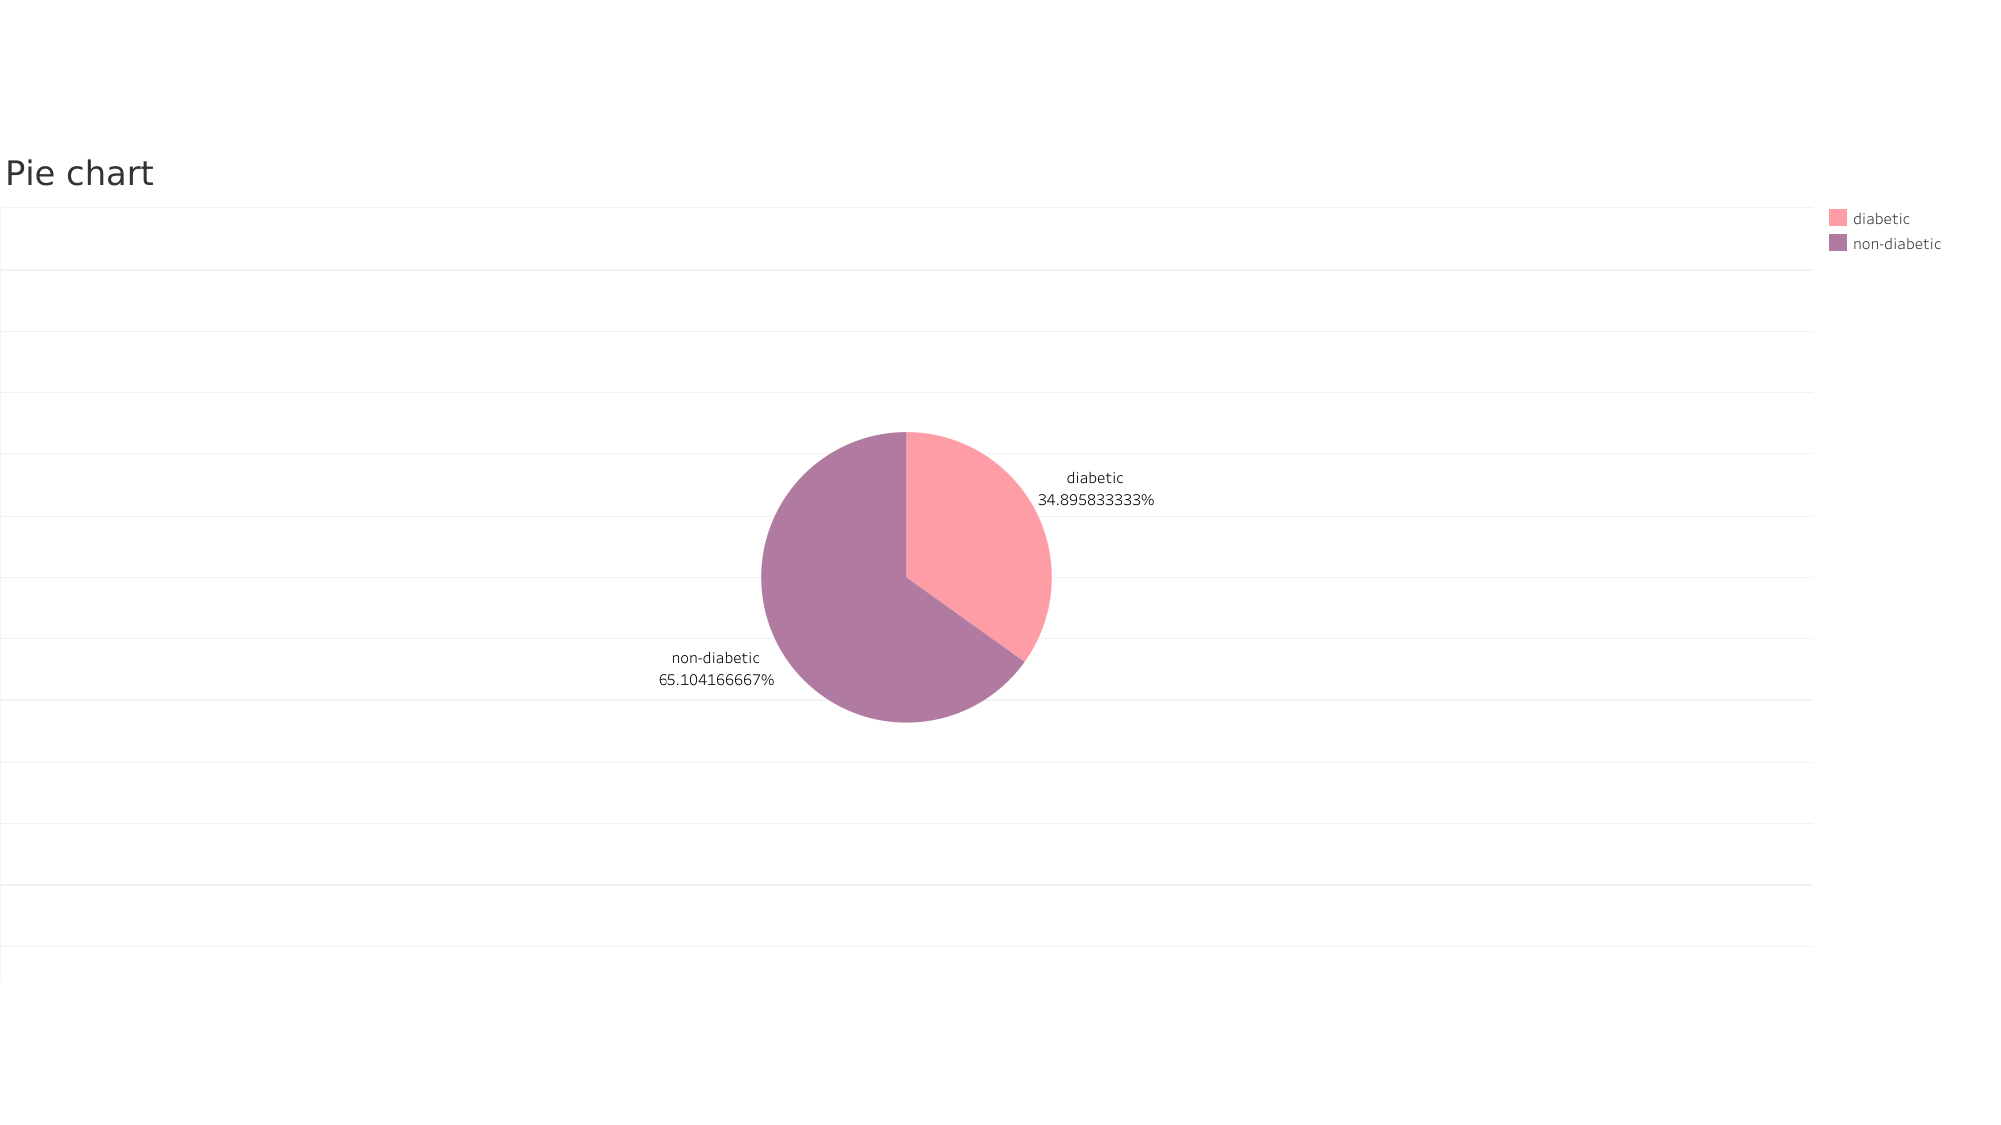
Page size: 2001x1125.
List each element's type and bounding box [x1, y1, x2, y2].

picture [0, 145, 2000, 980]
